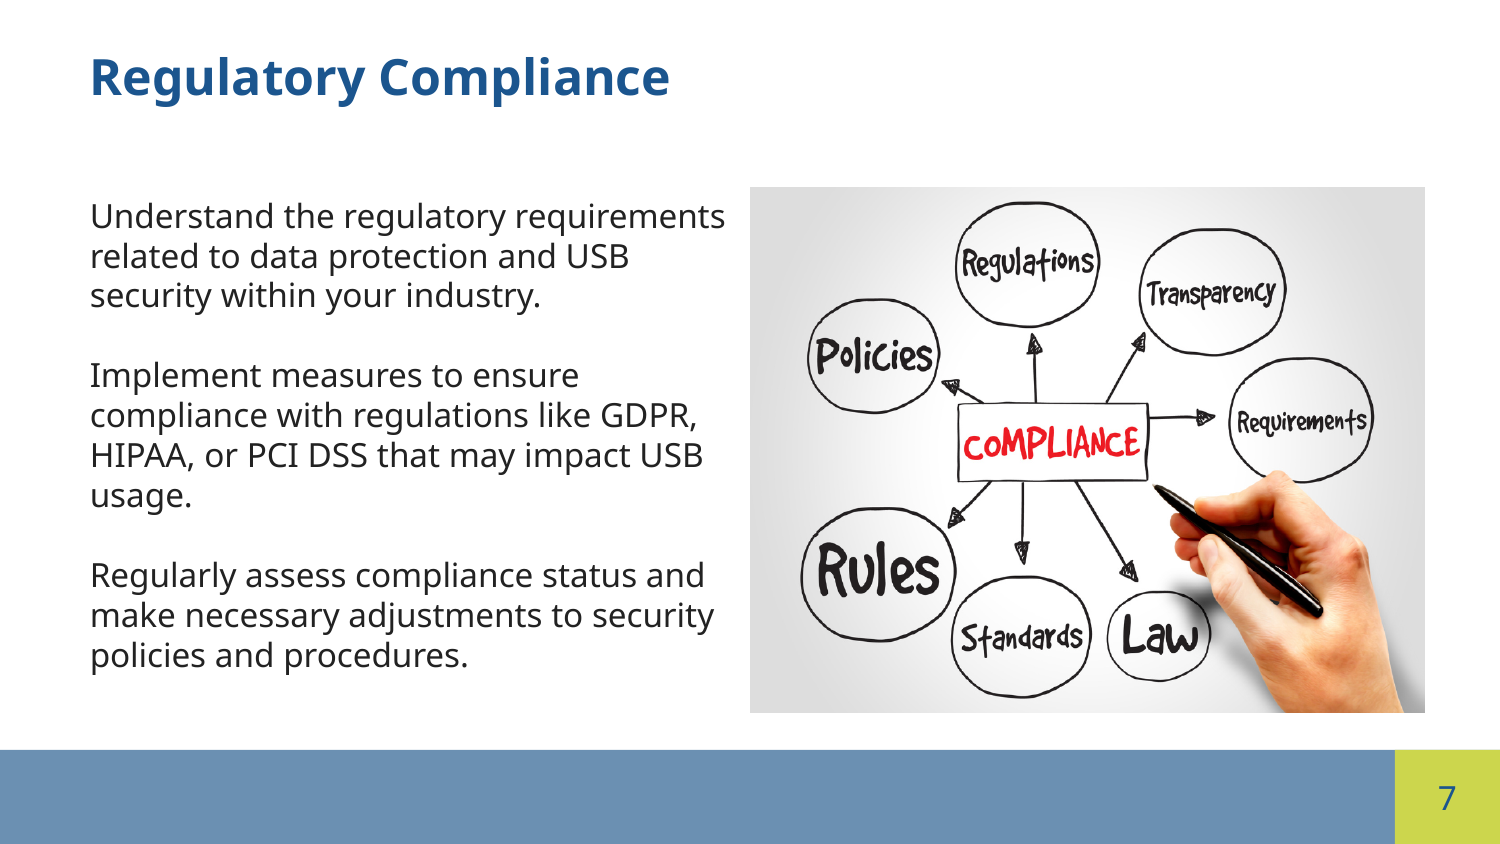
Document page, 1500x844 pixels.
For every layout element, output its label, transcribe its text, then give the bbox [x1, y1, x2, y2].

text_box Regulatory Compliance [74, 37, 1425, 173]
text_box Understand the regulatory requirements related to data protection and USB security within your industry. Implement measures to ensure compliance with regulations like GDPR, HIPAA, or PCI DSS that may impact USB usage. Regularly assess compliance status and make necessary adjustments to security policies and procedures. [74, 187, 749, 713]
text_box 7 [1394, 749, 1500, 844]
picture [749, 187, 1425, 713]
text_box [0, 749, 1394, 844]
